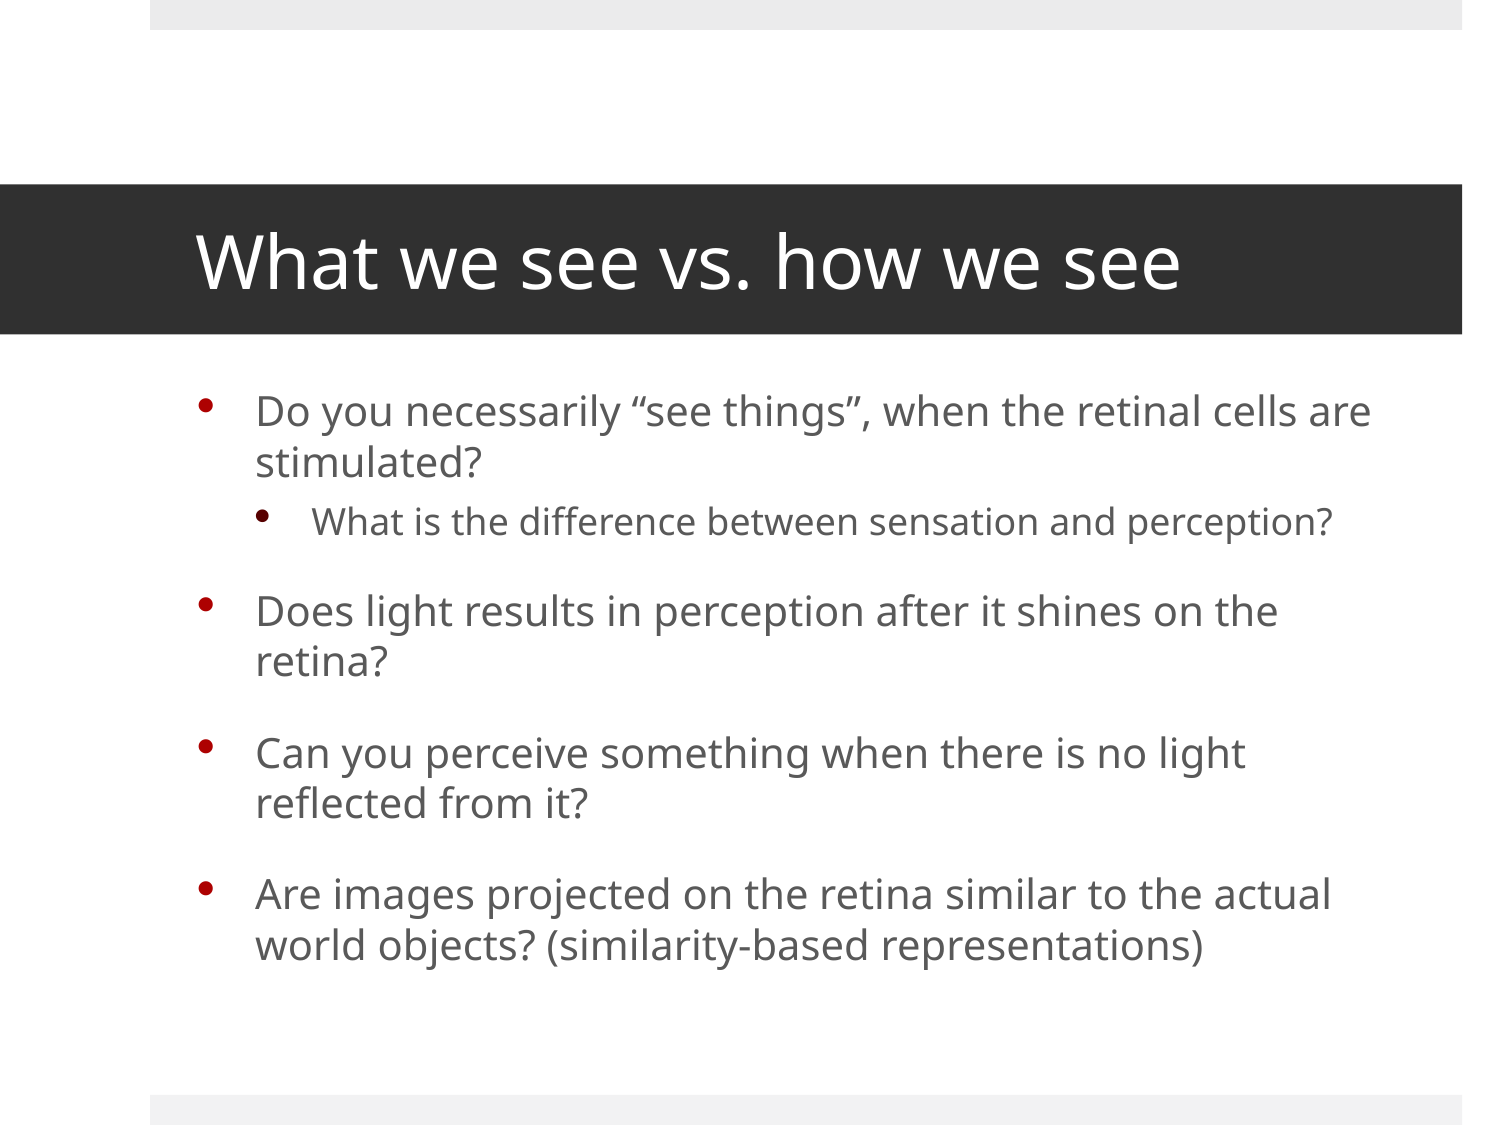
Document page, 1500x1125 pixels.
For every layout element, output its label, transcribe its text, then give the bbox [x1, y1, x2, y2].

list Do you necessarily “see things”, when the retinal cells are stimulated? What is the difference between sensation and perception? Does light results in perception after it shines on the retina? Can you perceive something when there is no light reflected from it? Are images projected on the retina similar to the actual world objects? (similarity-based representations) [183, 377, 1433, 1093]
title What we see vs. how we see [0, 184, 1463, 335]
